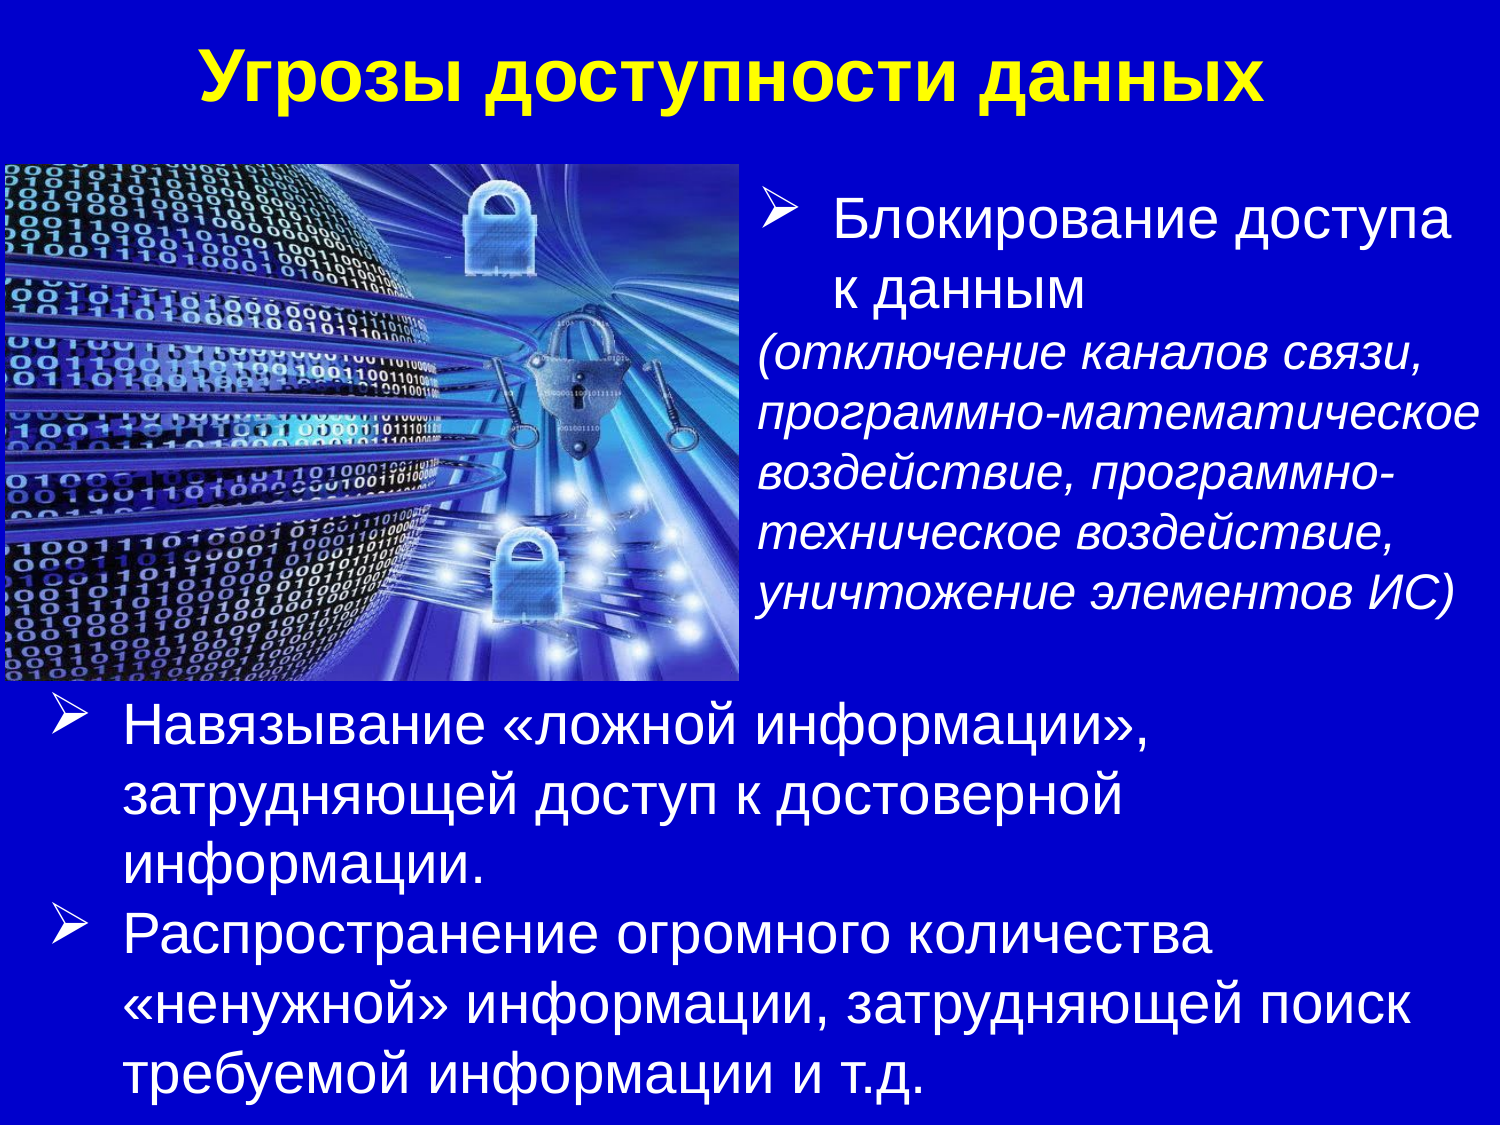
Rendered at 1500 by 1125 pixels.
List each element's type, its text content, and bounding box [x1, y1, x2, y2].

text_box Навязывание «ложной информации», затрудняющей доступ к достоверной информации. Распространение огромного количества «ненужной» информации, затрудняющей поиск требуемой информации и т.д. [32, 678, 1471, 1113]
text_box Угрозы доступности данных [17, 19, 1447, 124]
text_box Блокирование доступа к данным (отключение каналов связи, программно-математическое воздействие, программно-техническое воздействие, уничтожение элементов ИС) [743, 172, 1500, 628]
picture [5, 164, 739, 681]
